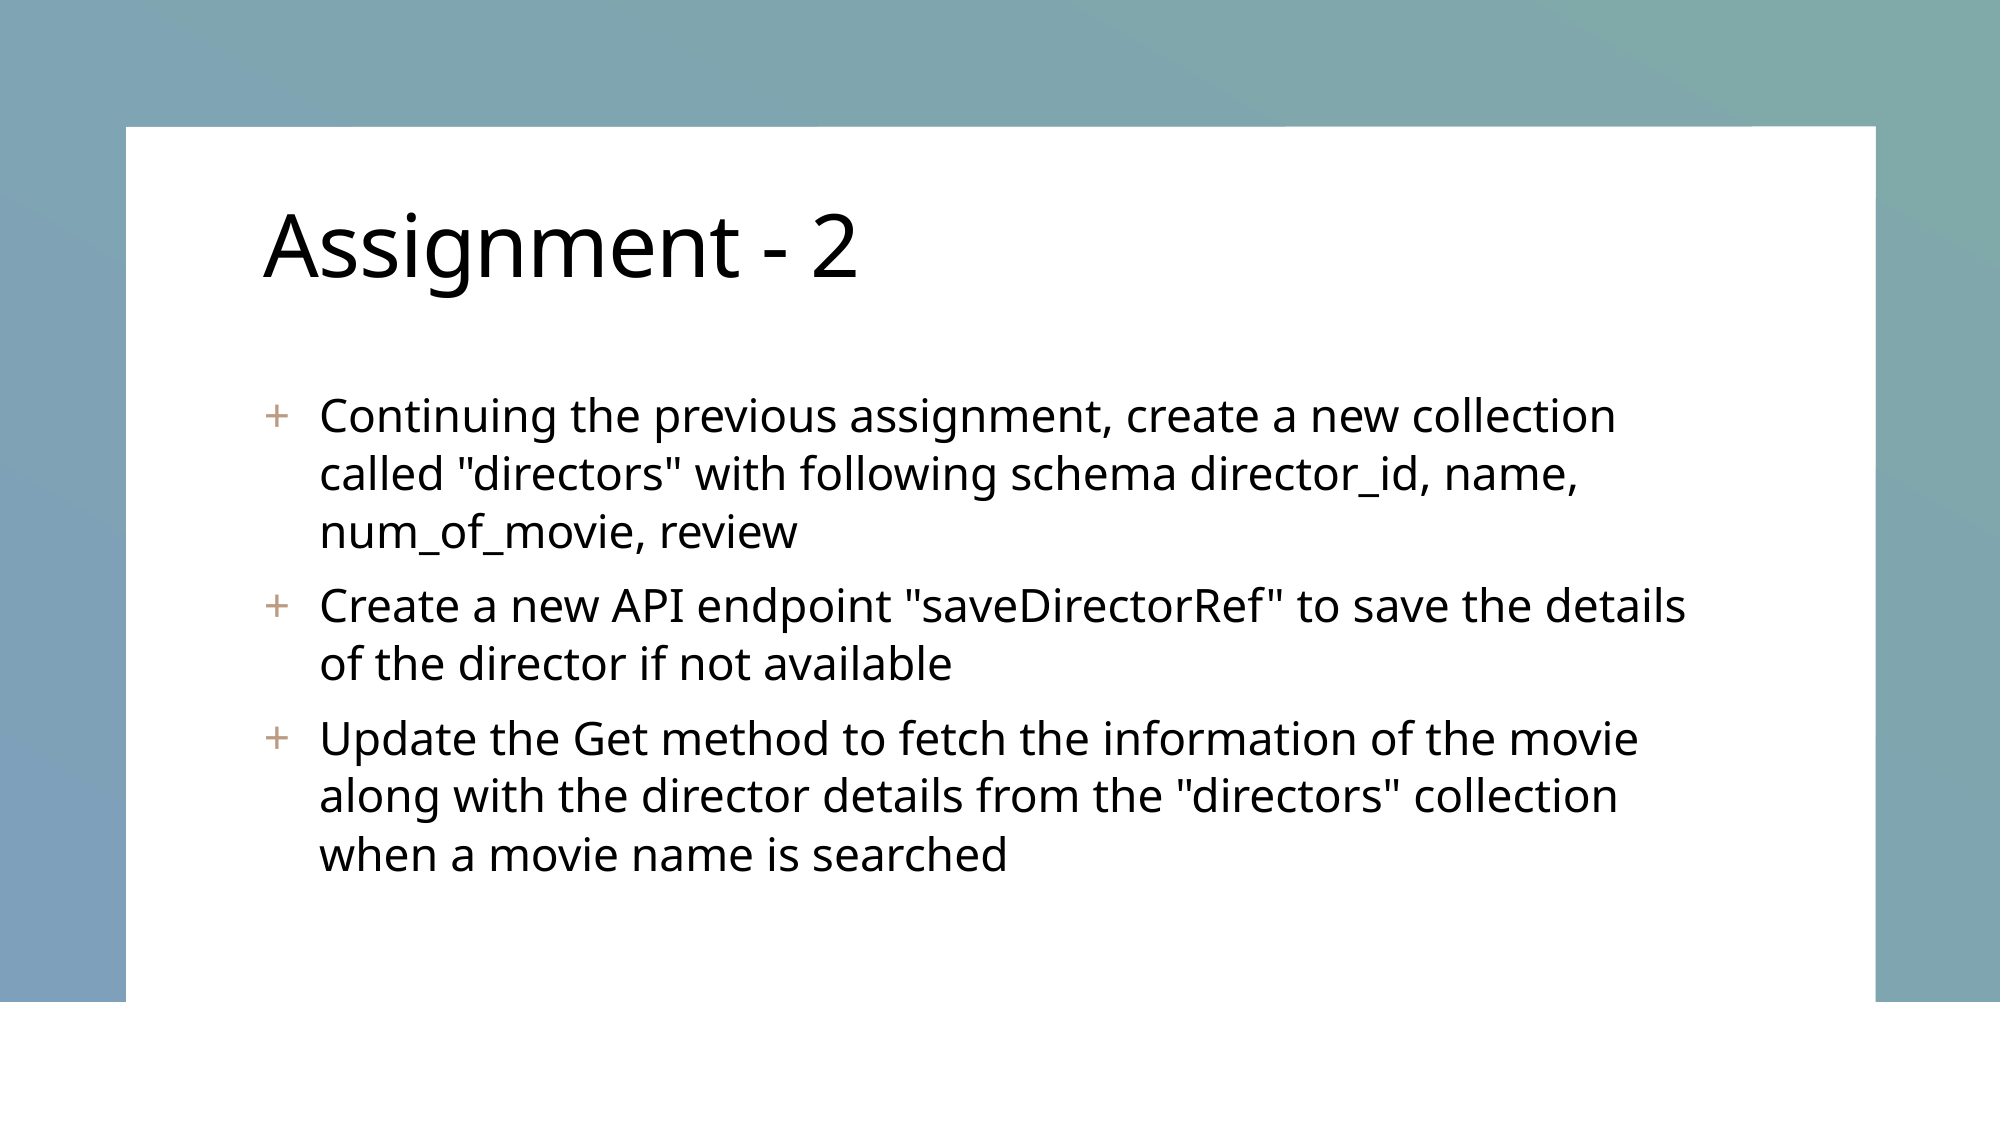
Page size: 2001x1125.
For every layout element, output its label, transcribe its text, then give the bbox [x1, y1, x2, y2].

title Assignment - 2 [248, 190, 1749, 376]
list Continuing the previous assignment, create a new collection called "directors" with following schema director_id, name, num_of_movie, review Create a new API endpoint "saveDirectorRef" to save the details of the director if not available Update the Get method to fetch the information of the movie along with the director details from the "directors" collection when a movie name is searched [248, 376, 1749, 890]
